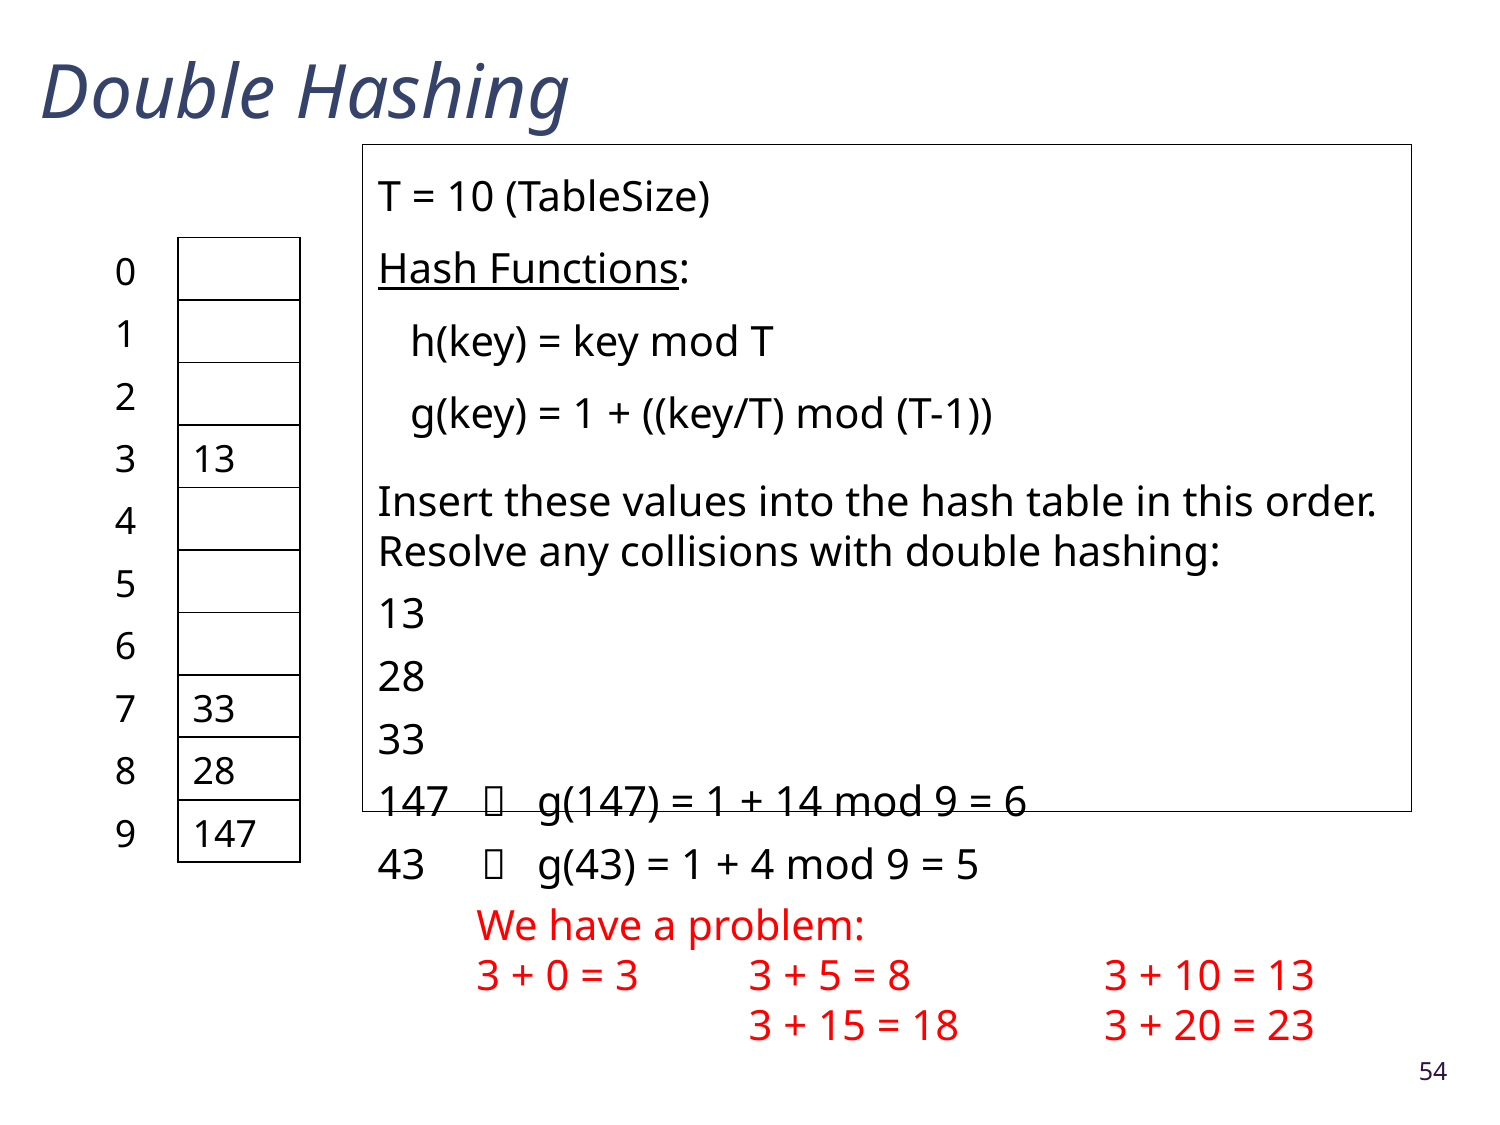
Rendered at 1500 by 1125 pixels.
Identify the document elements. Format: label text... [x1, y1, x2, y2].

table_cell 9 [100, 832, 177, 898]
table_cell 1 [100, 304, 177, 370]
table_cell [179, 371, 299, 435]
table_cell 8 [100, 766, 177, 832]
table_cell 13 [179, 437, 299, 501]
table_cell 28 [179, 767, 299, 831]
text_box We have a problem: 3 + 0 = 3 3 + 5 = 8 3 + 10 = 13 3 + 15 = 18 3 + 20 = 23 [461, 891, 1473, 1057]
table_cell [179, 569, 299, 633]
table_header 0 [100, 238, 177, 304]
text_box Insert these values into the hash table in this order. Resolve any collisions with double hashing: 13 28 33 147  g(147) = 1 + 14 mod 9 = 6 43  g(43) = 1 + 4 mod 9 = 5 [362, 467, 1456, 958]
table_cell 2 [100, 370, 177, 436]
slide_number 54 [1333, 1057, 1463, 1103]
list T = 10 (TableSize) Hash Functions: h(key) = key mod T g(key) = 1 + ((key/T) mod (T-1)) [362, 144, 1412, 812]
table_cell [179, 304, 299, 369]
table_cell [179, 635, 299, 699]
table_cell 7 [100, 700, 177, 766]
table_cell 5 [100, 568, 177, 634]
title Double Hashing [24, 28, 1475, 141]
table_header [179, 238, 299, 303]
table_cell 3 [100, 436, 177, 502]
table_cell 4 [100, 502, 177, 568]
table_cell 6 [100, 634, 177, 700]
table_cell 147 [179, 833, 299, 897]
table_cell 33 [179, 701, 299, 765]
table_cell [179, 503, 299, 567]
